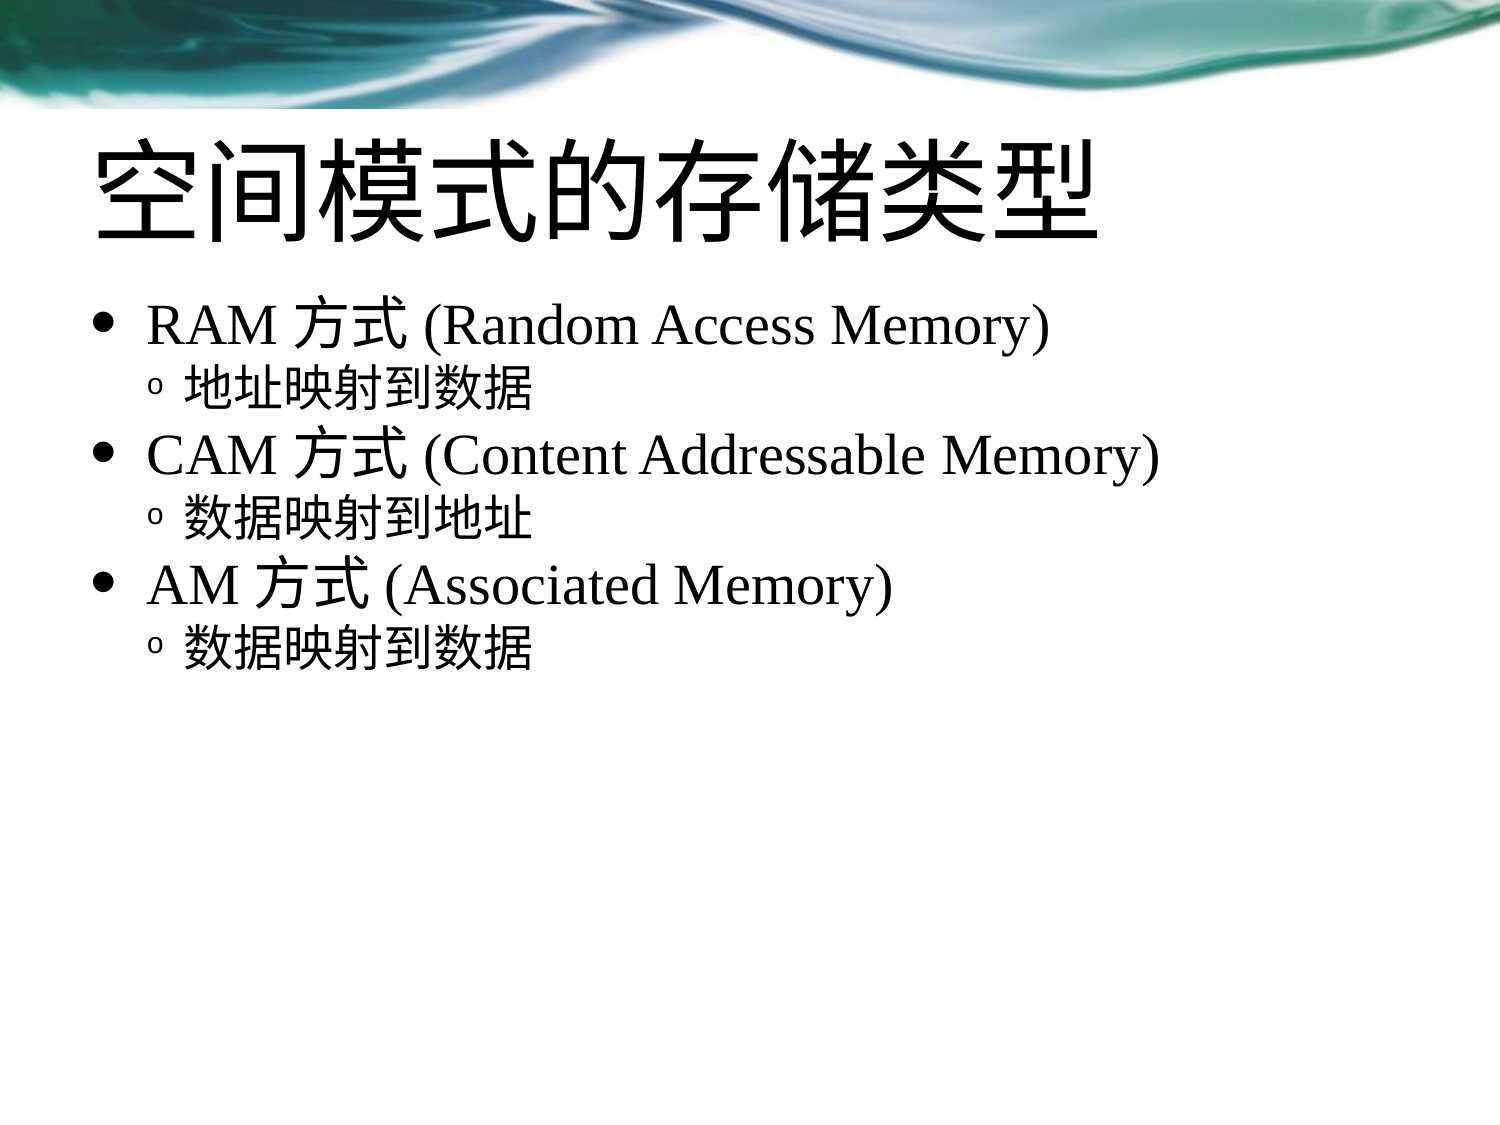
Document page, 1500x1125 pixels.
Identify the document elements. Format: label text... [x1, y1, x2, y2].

title 空间模式的存储类型 [75, 113, 1425, 264]
list RAM方式(Random Access Memory) 地址映射到数据 CAM方式(Content Addressable Memory) 数据映射到地址 AM方式(Associated Memory) 数据映射到数据 [75, 278, 1459, 1083]
picture [0, 0, 1500, 109]
